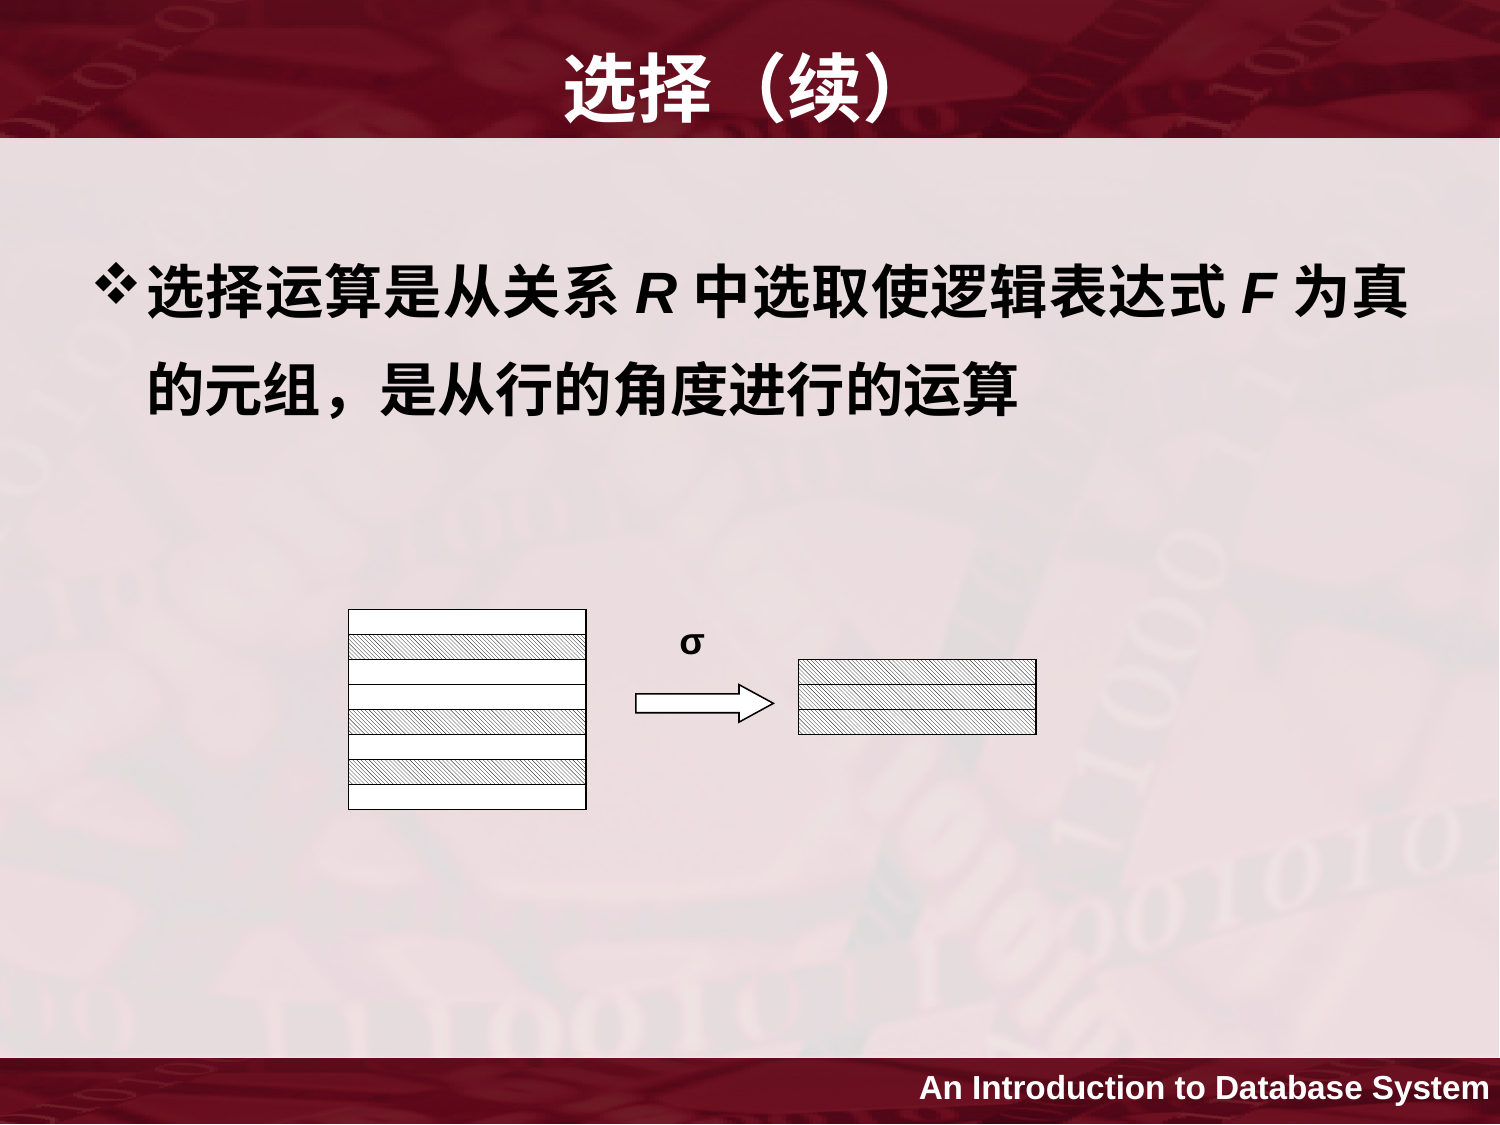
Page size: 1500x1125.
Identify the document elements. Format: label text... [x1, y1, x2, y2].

picture [0, 0, 1500, 1124]
list 选择运算是从关系R中选取使逻辑表达式F为真的元组，是从行的角度进行的运算 [74, 219, 1426, 1017]
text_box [348, 609, 1037, 810]
title 选择（续） [74, 0, 1426, 181]
